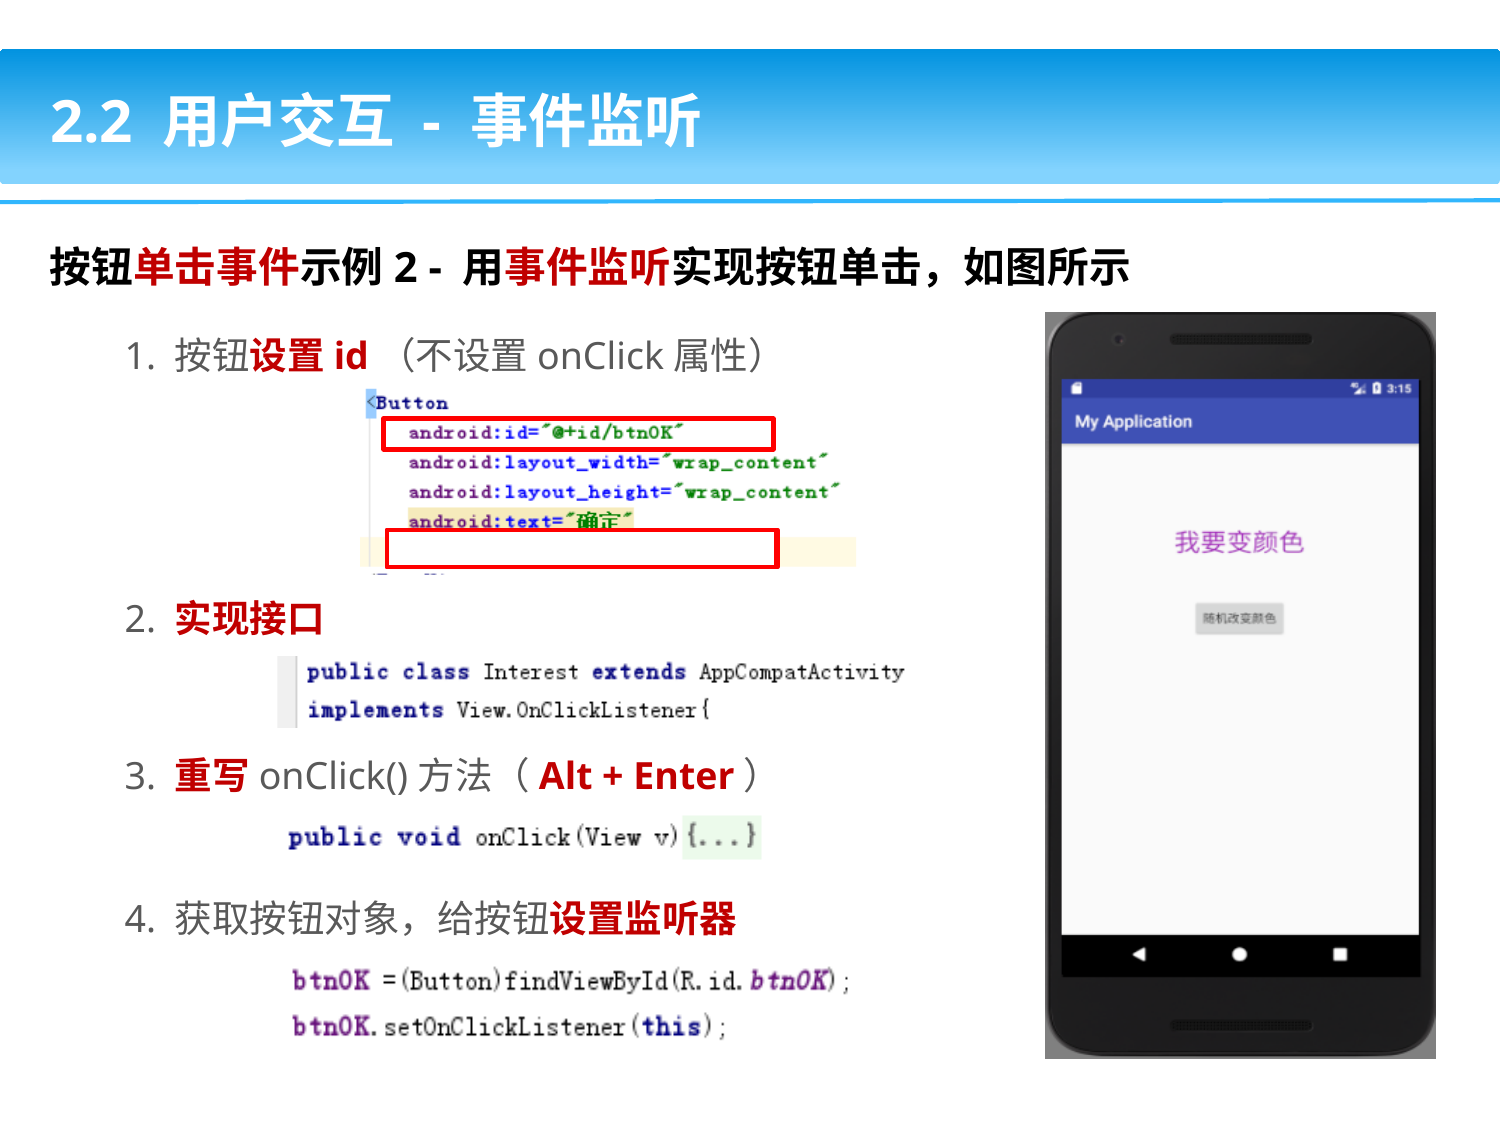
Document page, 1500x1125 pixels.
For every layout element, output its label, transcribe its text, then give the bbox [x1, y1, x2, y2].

text_box 1. 按钮设置id（不设置onClick属性） 2. 实现接口 3. 重写onClick()方法（Alt + Enter） 4. 获取按钮对象，给按钮设置监听器 [34, 302, 1010, 1096]
picture [1045, 312, 1436, 1059]
picture [277, 656, 951, 729]
text_box 按钮单击事件示例2 - 用事件监听实现按钮单击，如图所示 [34, 208, 1459, 291]
picture [241, 803, 845, 870]
text_box 2.2 用户交互 - 事件监听 [34, 54, 1356, 185]
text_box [359, 385, 857, 575]
picture [260, 951, 881, 1059]
